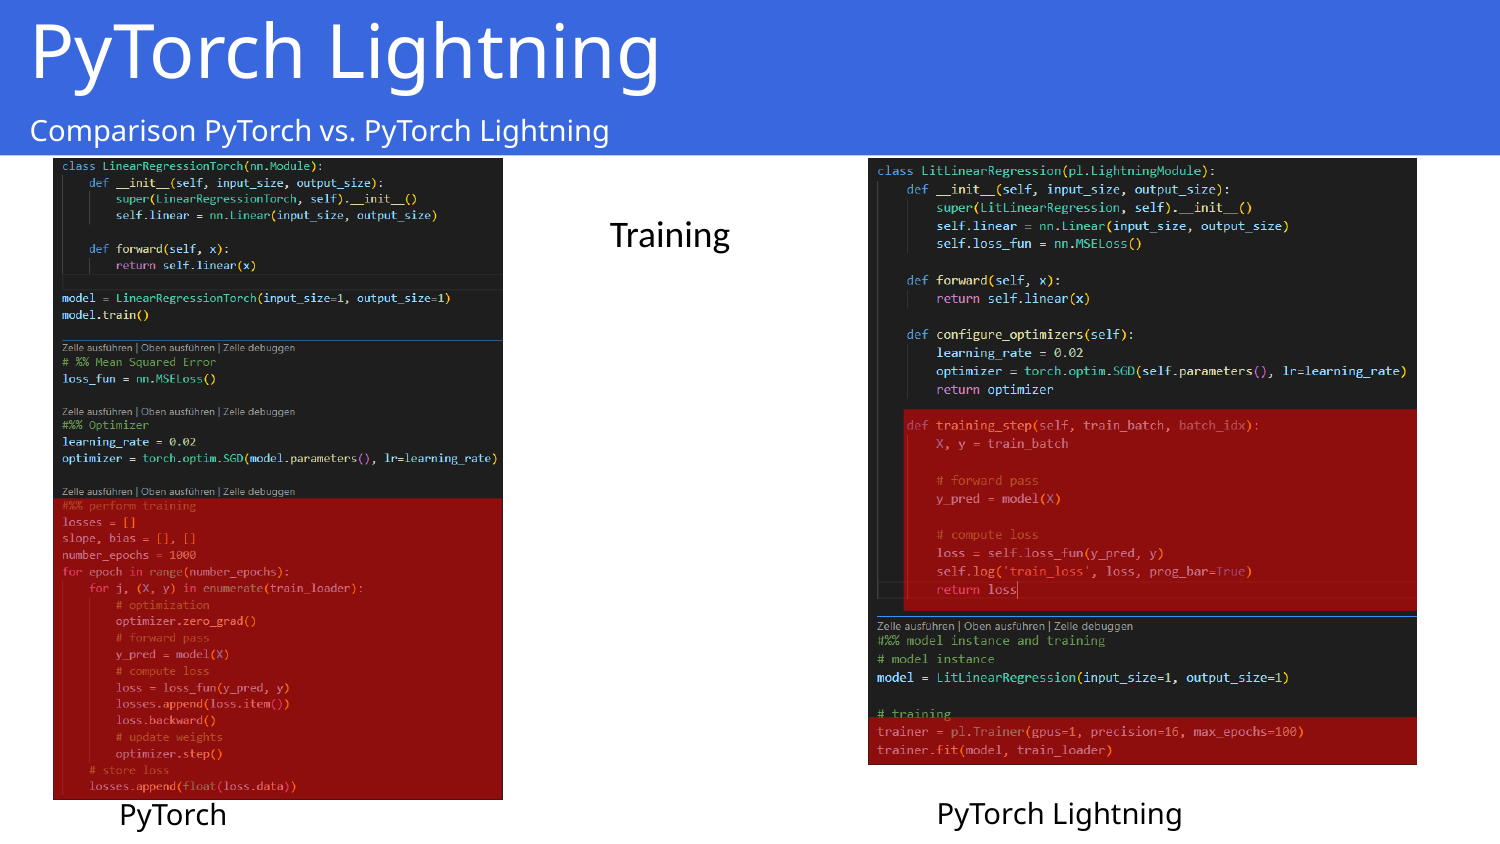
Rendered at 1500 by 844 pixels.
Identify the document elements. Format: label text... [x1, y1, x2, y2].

list Comparison PyTorch vs. PyTorch Lightning [0, 108, 1500, 156]
text_box PyTorch [104, 800, 243, 839]
list PyTorch Lightning [0, 0, 1500, 108]
text_box PyTorch Lightning [921, 787, 1198, 838]
text_box Training [595, 202, 746, 263]
picture [53, 158, 503, 800]
picture [868, 158, 1417, 765]
